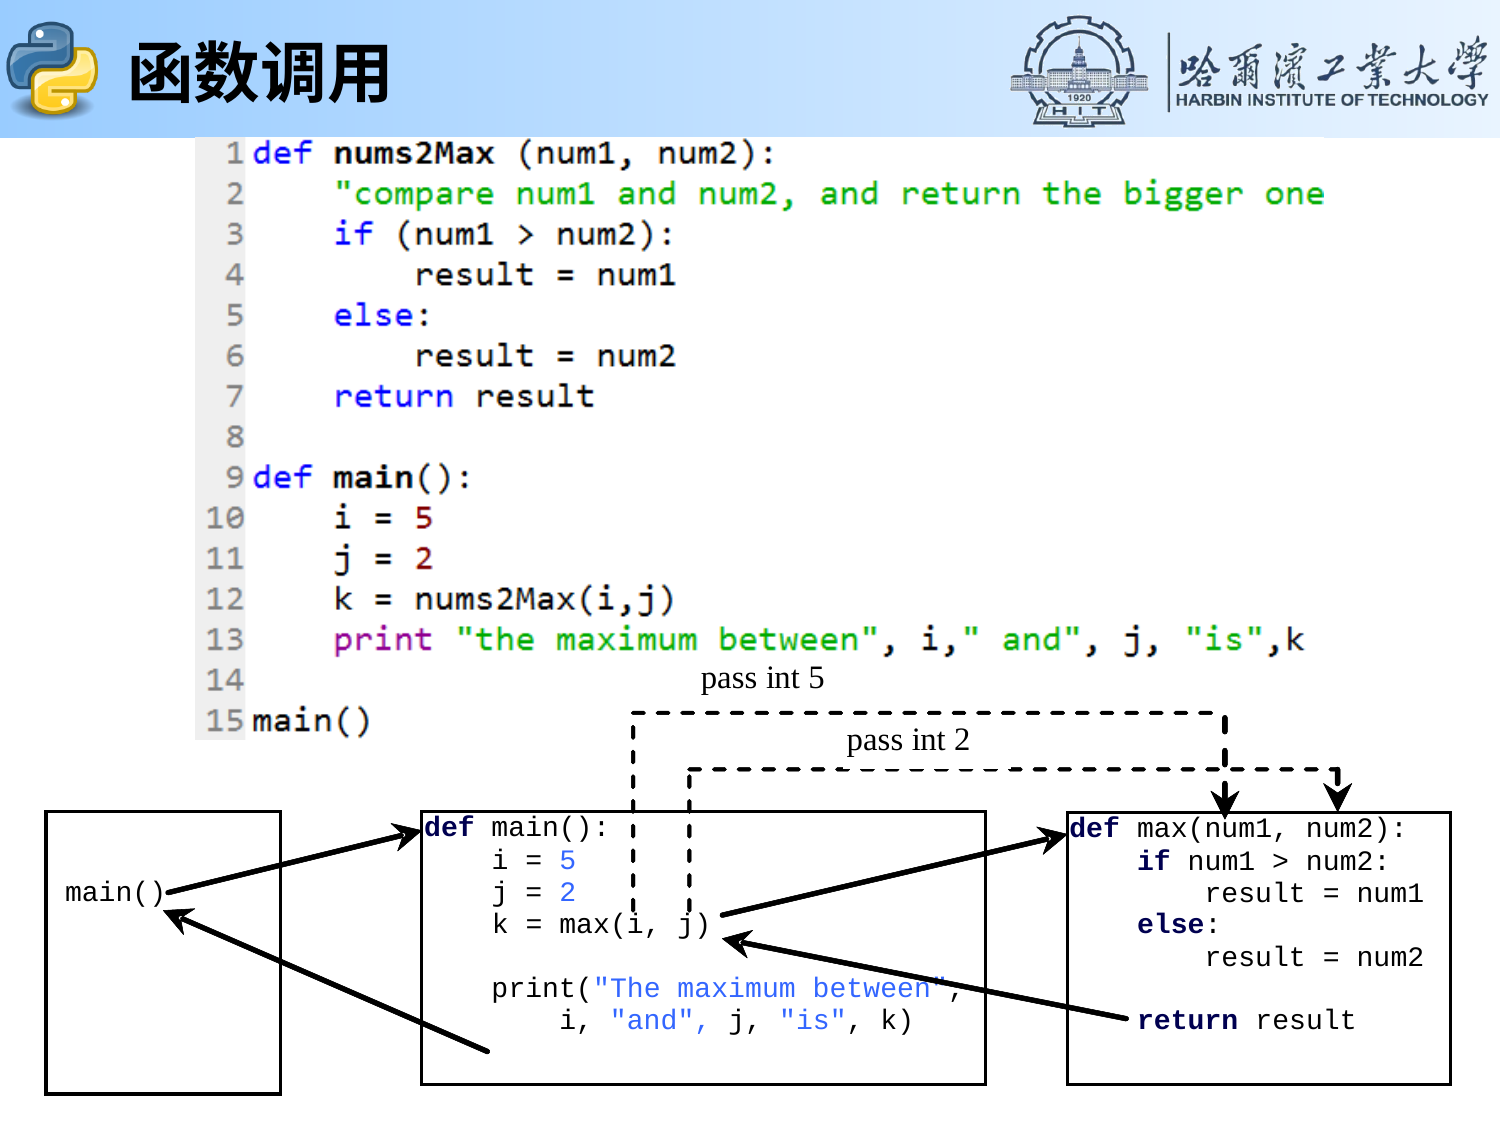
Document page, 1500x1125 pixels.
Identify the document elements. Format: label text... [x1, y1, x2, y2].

picture [194, 136, 1325, 643]
picture [0, 19, 104, 123]
title 函数调用 [112, 20, 1334, 121]
picture [1000, 4, 1500, 138]
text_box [40, 650, 1460, 1125]
